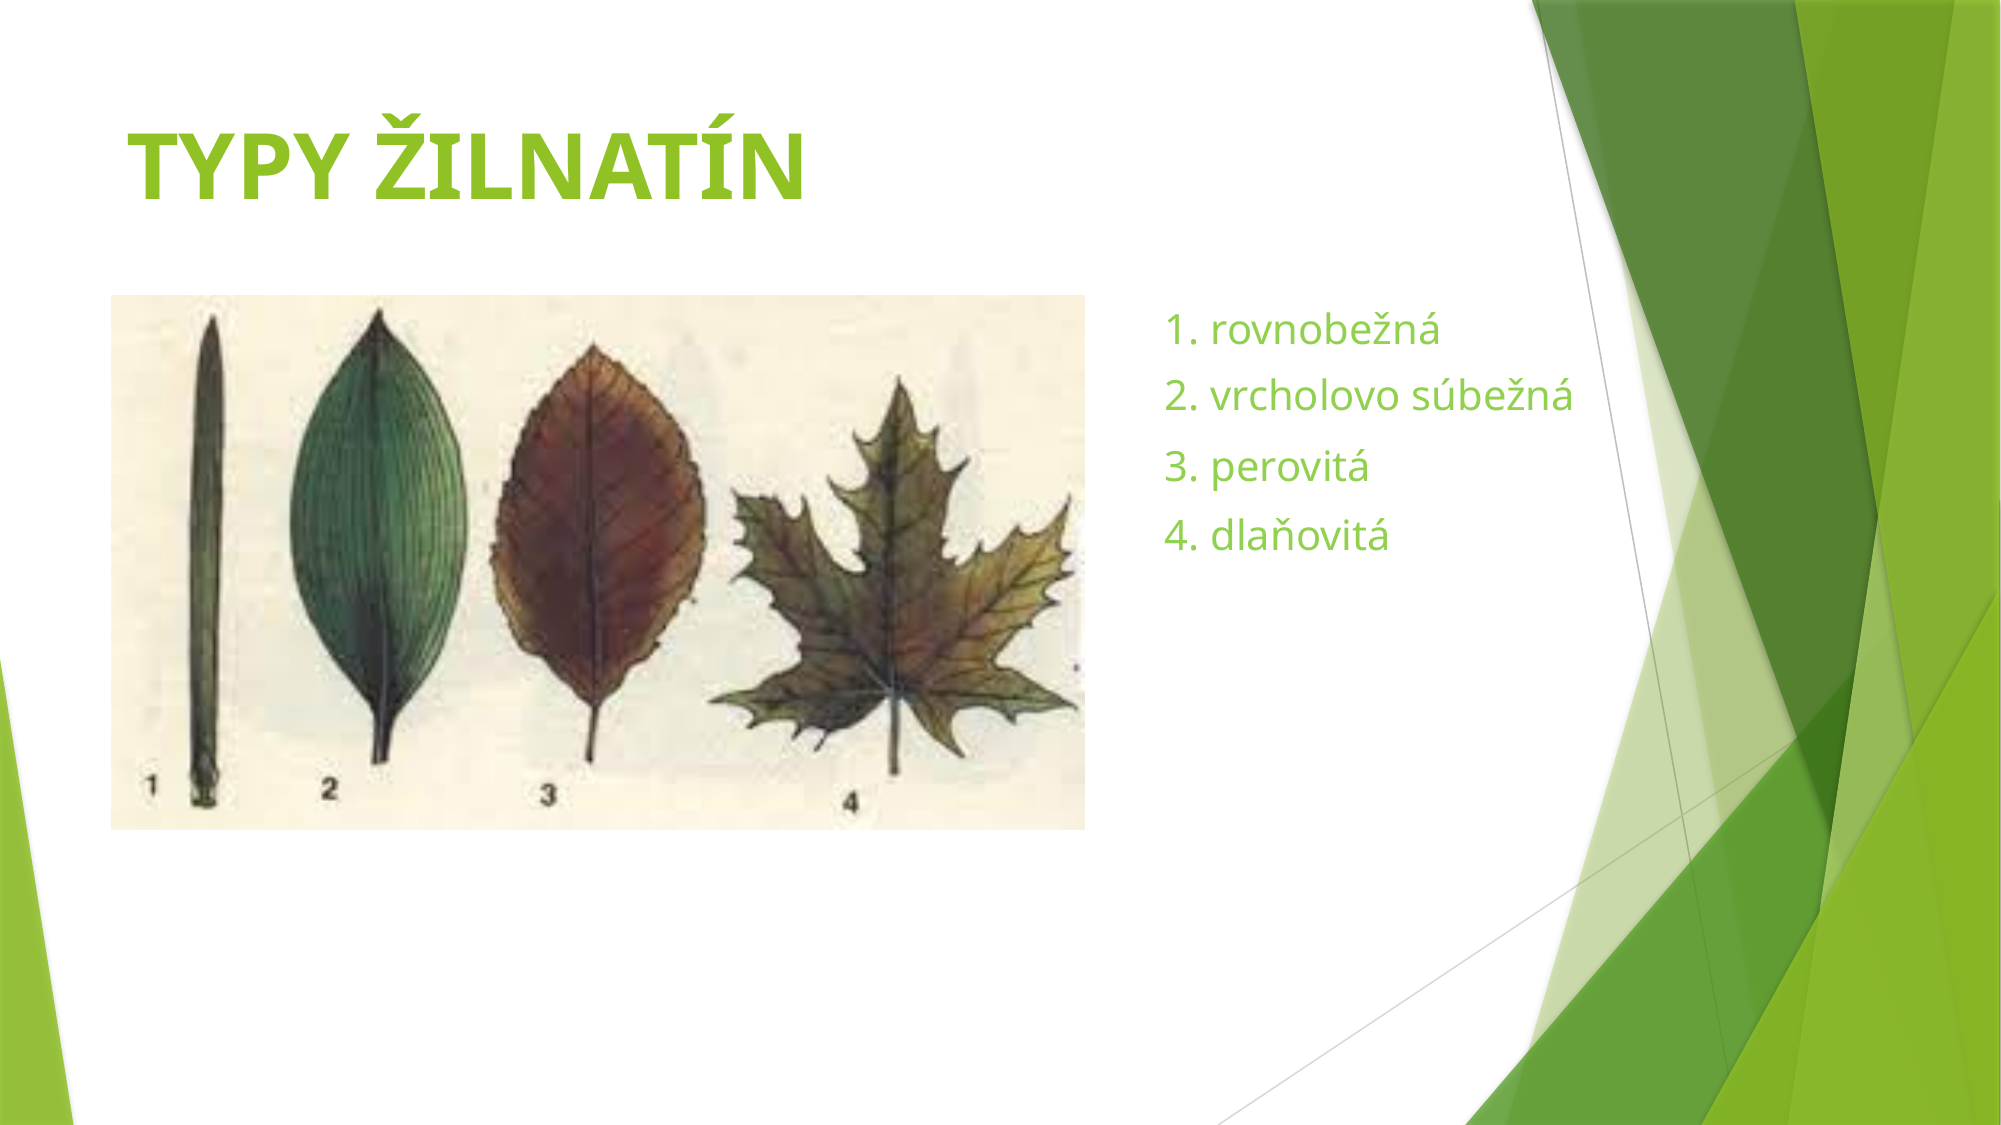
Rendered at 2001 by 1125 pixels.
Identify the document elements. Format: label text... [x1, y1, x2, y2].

text_box 1. rovnobežná [1149, 295, 1650, 361]
text_box 4. dlaňovitá [1149, 501, 1513, 567]
title TYPY ŽILNATÍN [111, 99, 861, 244]
picture [110, 295, 1086, 830]
text_box 2. vrcholovo súbežná [1149, 361, 1600, 427]
text_box 3. perovitá [1149, 432, 1535, 498]
